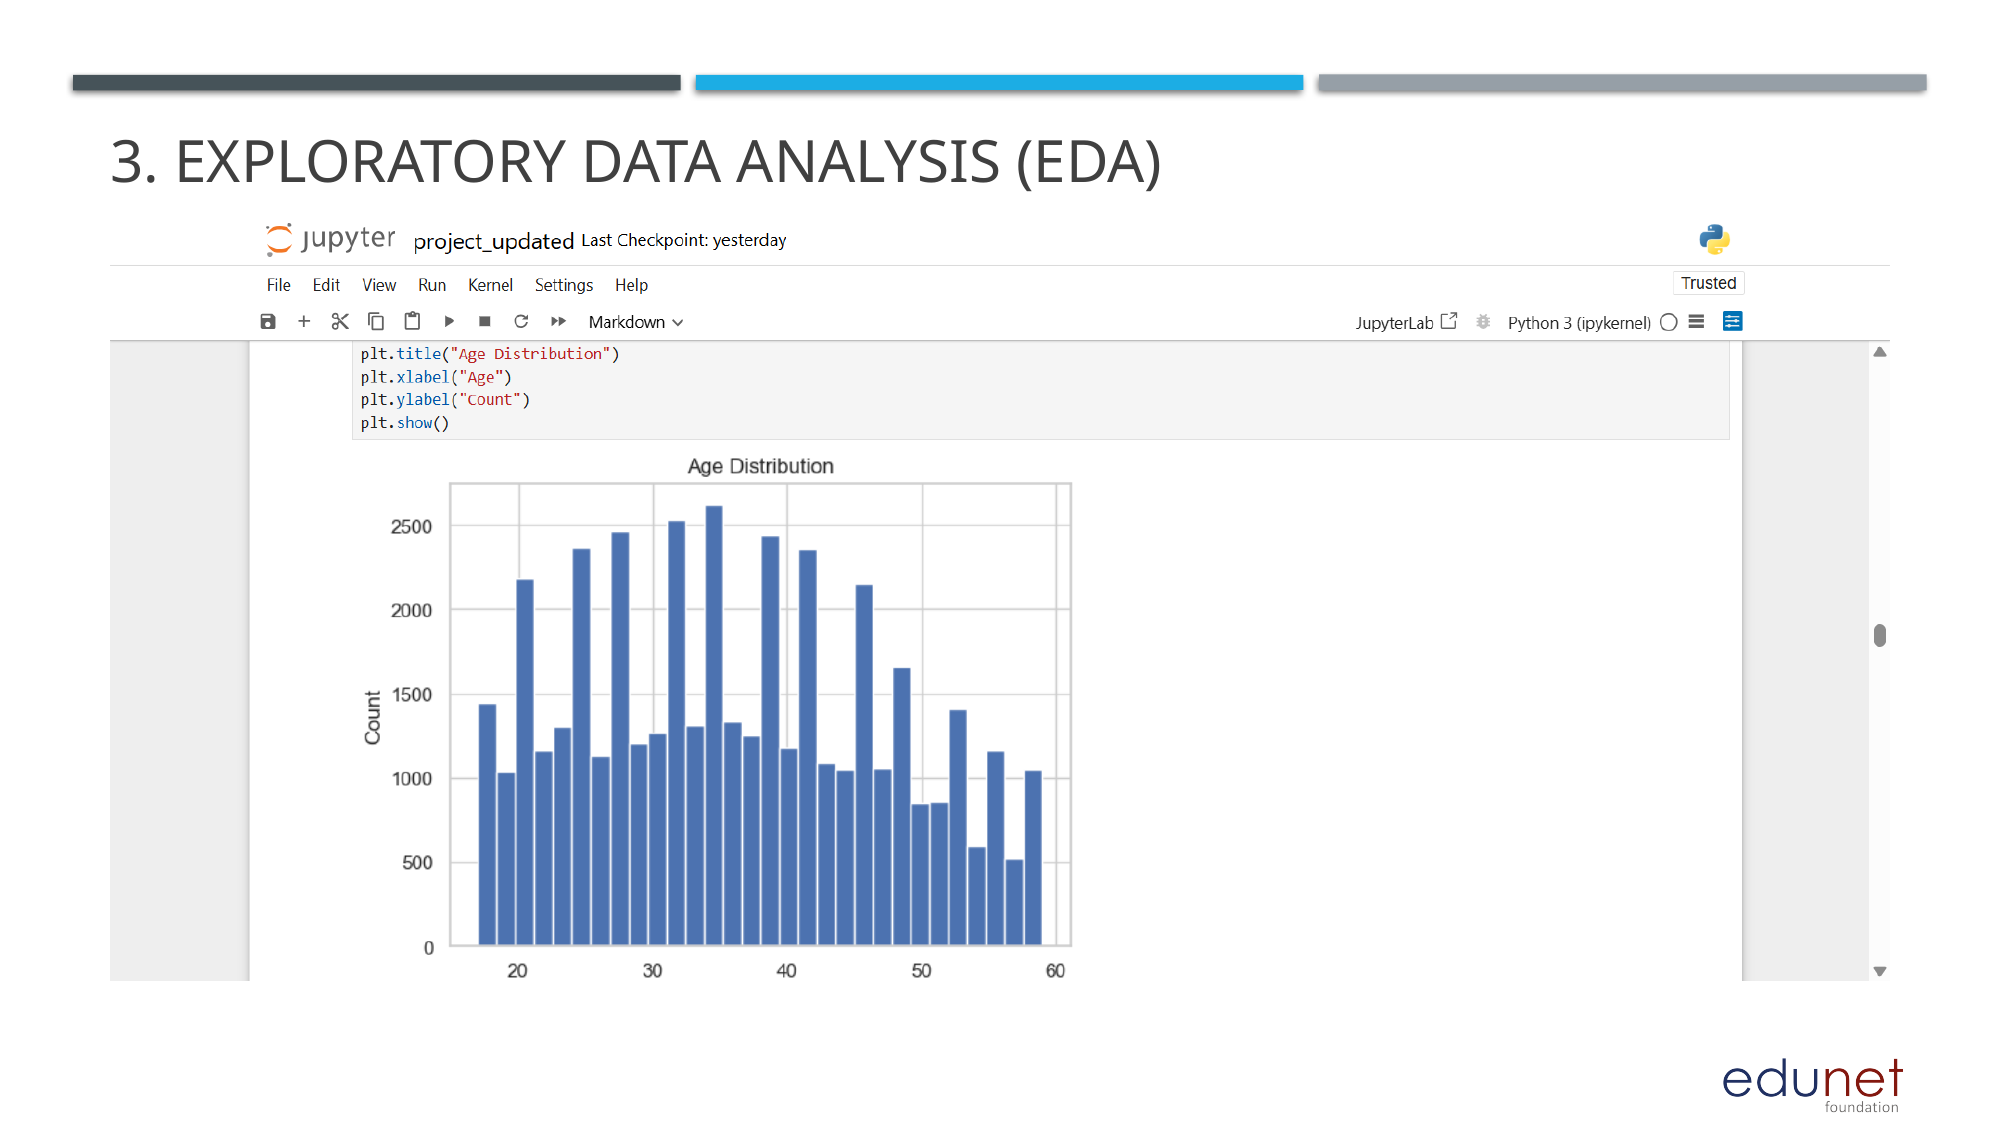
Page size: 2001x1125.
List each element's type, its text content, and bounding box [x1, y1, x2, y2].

picture [1719, 1056, 1905, 1116]
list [109, 212, 1891, 981]
title 3. Exploratory data analysis (EDA) [95, 115, 1905, 203]
